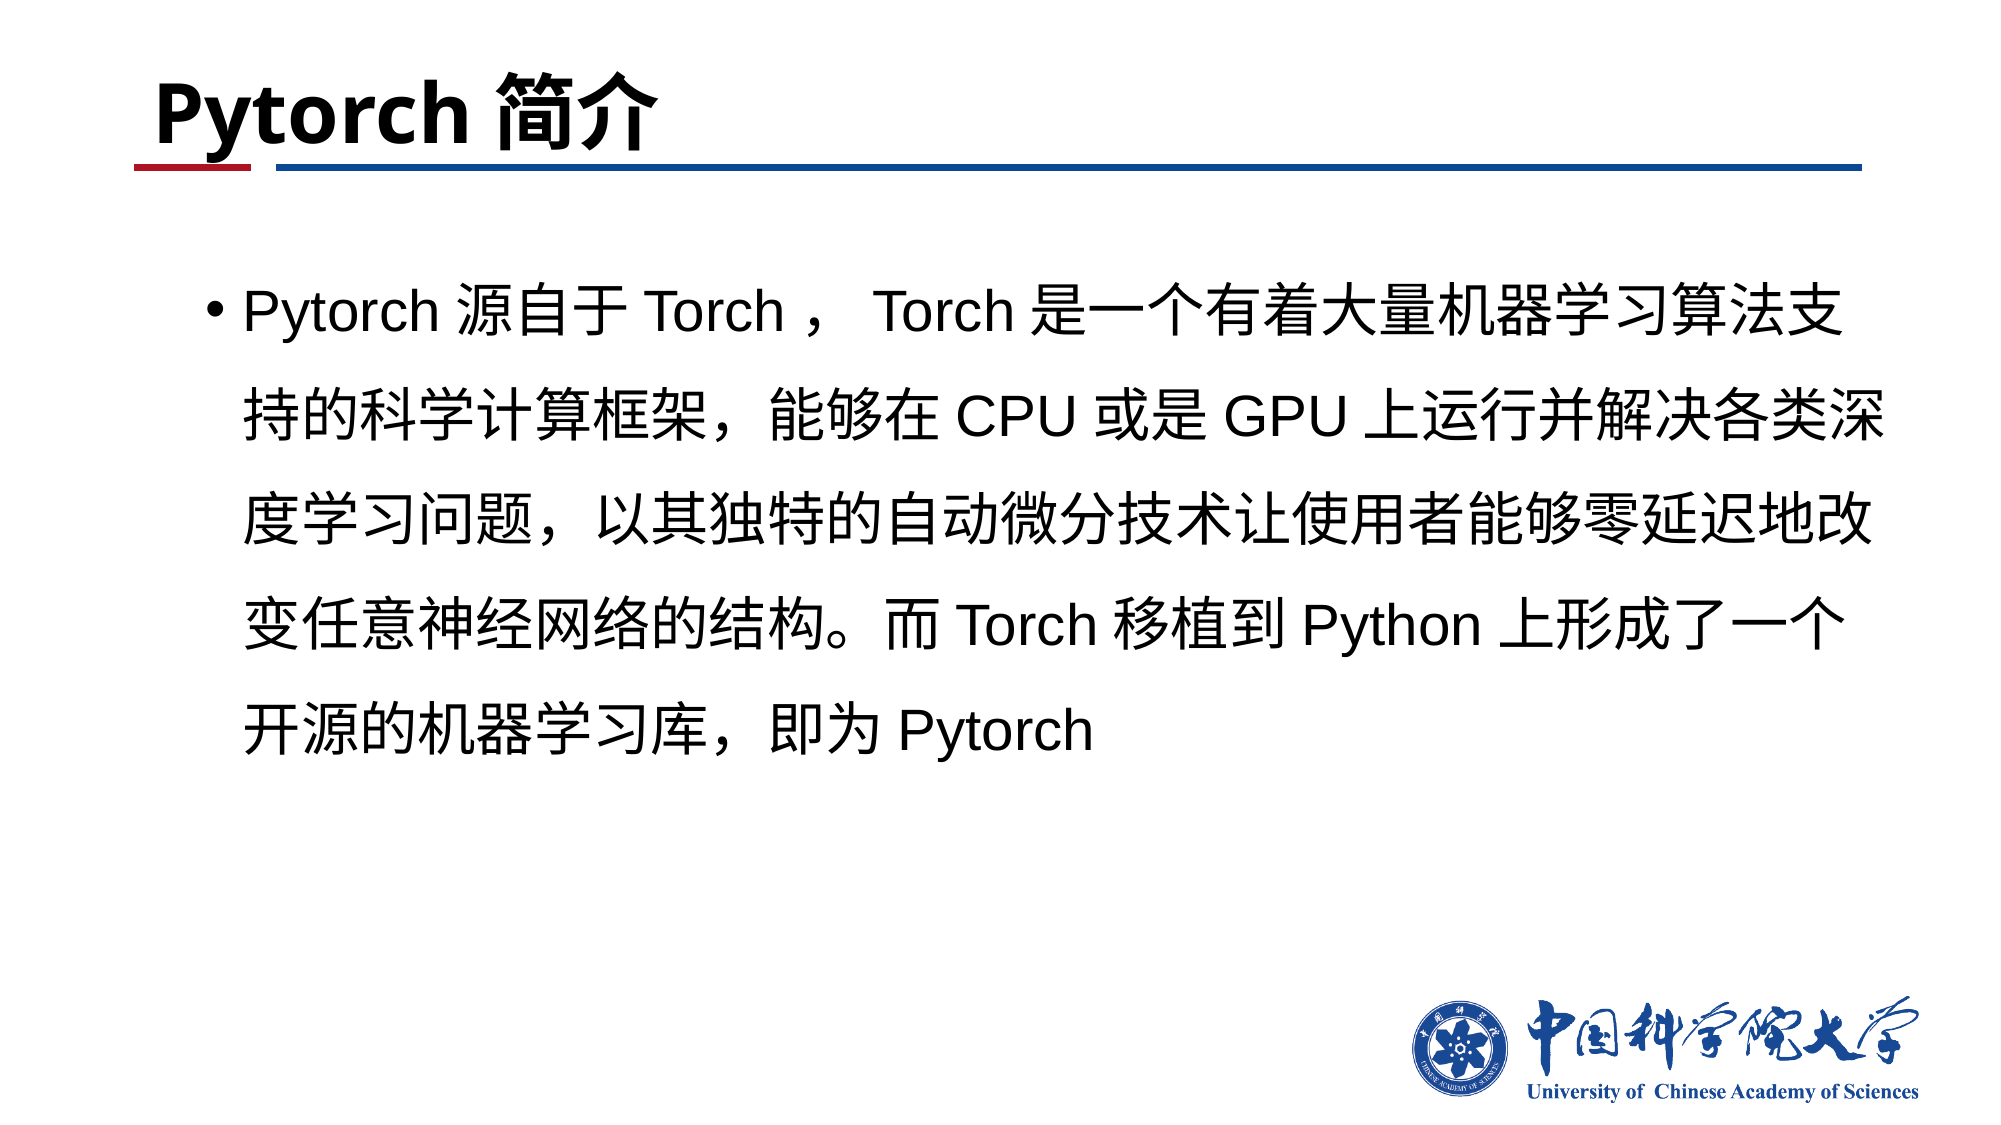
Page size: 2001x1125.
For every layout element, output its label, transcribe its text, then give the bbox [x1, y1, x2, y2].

title Pytorch简介 [137, 0, 1863, 168]
list Pytorch源自于Torch，Torch是一个有着大量机器学习算法支持的科学计算框架，能够在CPU或是GPU上运行并解决各类深度学习问题，以其独特的自动微分技术让使用者能够零延迟地改变任意神经网络的结构。而Torch移植到Python上形成了一个开源的机器学习库，即为Pytorch [190, 230, 1916, 1013]
picture [1412, 996, 1919, 1103]
